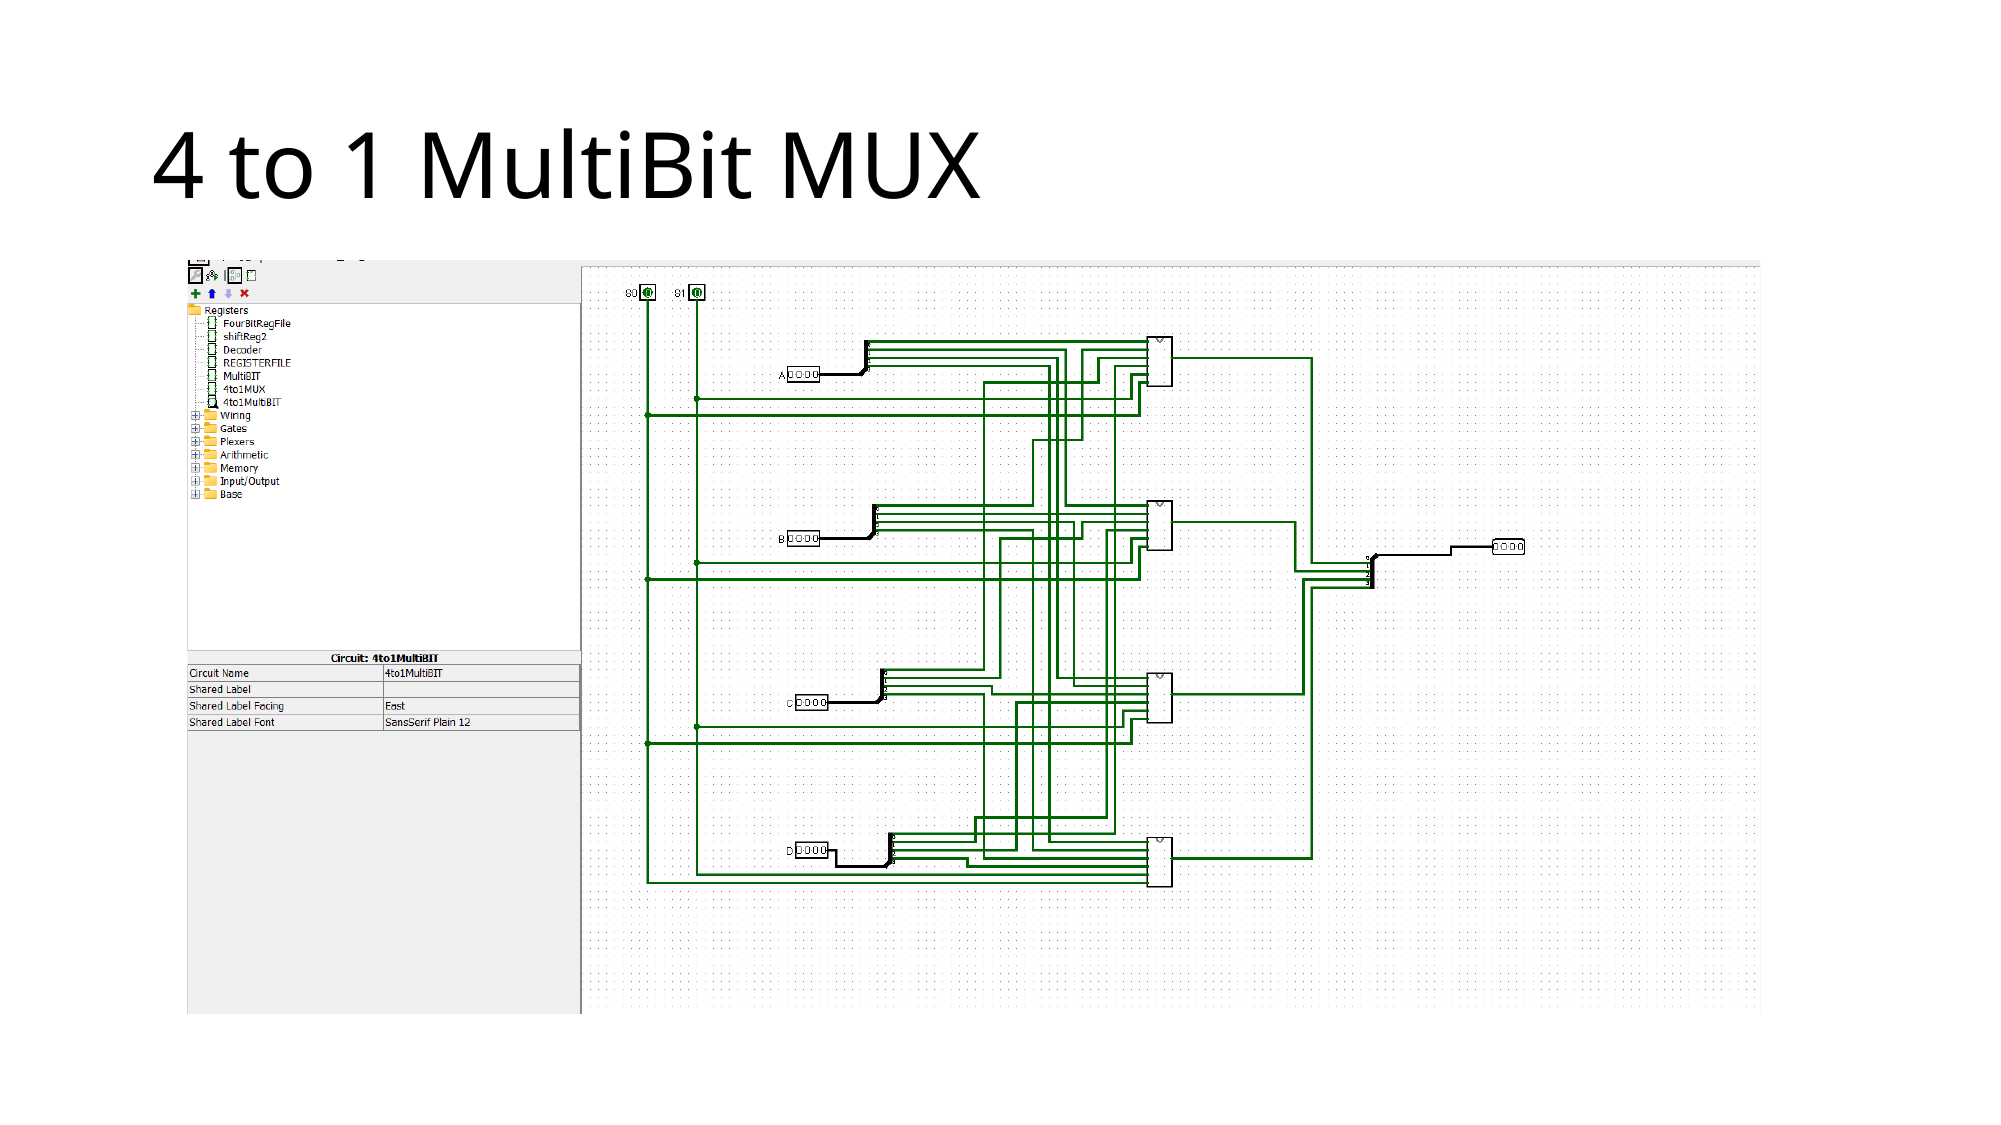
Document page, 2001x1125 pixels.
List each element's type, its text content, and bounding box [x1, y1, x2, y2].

title 4 to 1 MultiBit MUX [137, 59, 1863, 278]
picture [187, 260, 1761, 1014]
